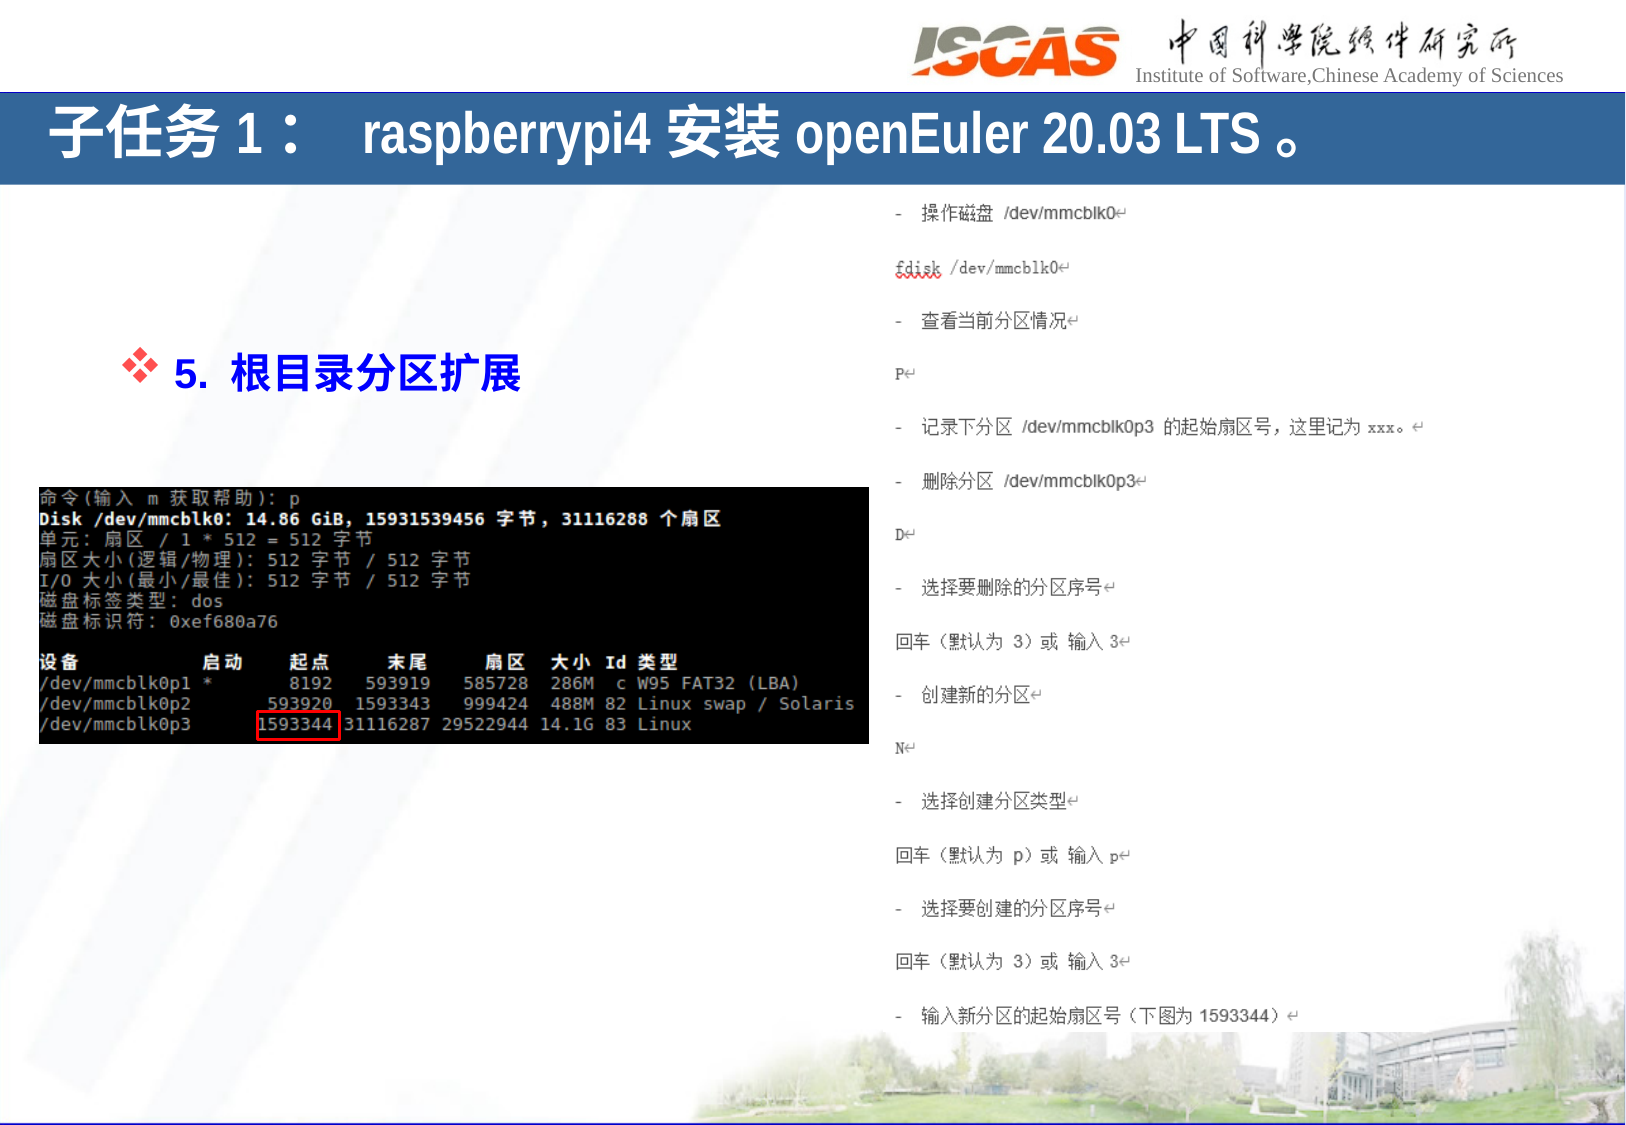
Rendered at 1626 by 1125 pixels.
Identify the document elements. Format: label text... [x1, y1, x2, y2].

title 子任务1： raspberrypi4安装openEuler 20.03 LTS。 [0, 93, 1625, 185]
picture [1166, 15, 1519, 71]
picture [907, 18, 1132, 87]
picture [0, 92, 1626, 1125]
text_box 5. 根目录分区扩展 [103, 314, 854, 404]
